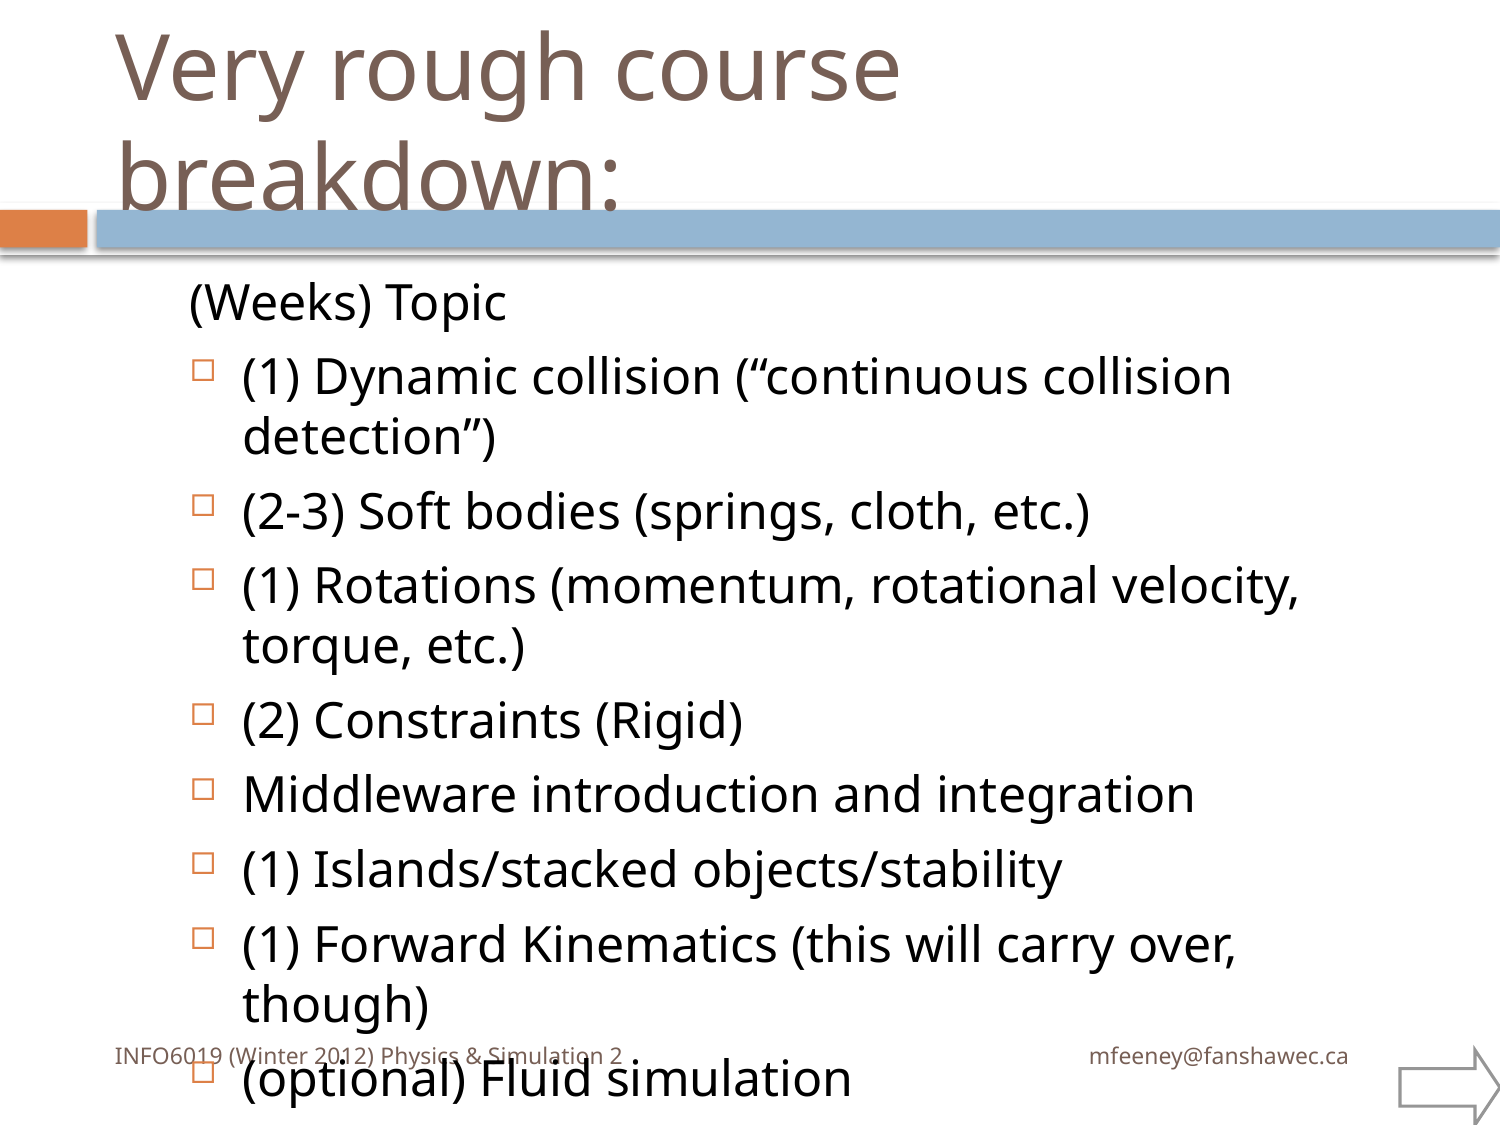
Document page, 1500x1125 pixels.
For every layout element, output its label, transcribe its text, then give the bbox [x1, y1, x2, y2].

list (Weeks) Topic (1) Dynamic collision (“continuous collision detection”) (2-3) Soft bodies (springs, cloth, etc.) (1) Rotations (momentum, rotational velocity, torque, etc.) (2) Constraints (Rigid) Middleware introduction and integration (1) Islands/stacked objects/stability (1) Forward Kinematics (this will carry over, though) (optional) Fluid simulation (optional) Vehicular motion [174, 262, 1439, 1001]
title Very rough course breakdown: [100, 37, 1439, 201]
text_box [1400, 1049, 1500, 1125]
